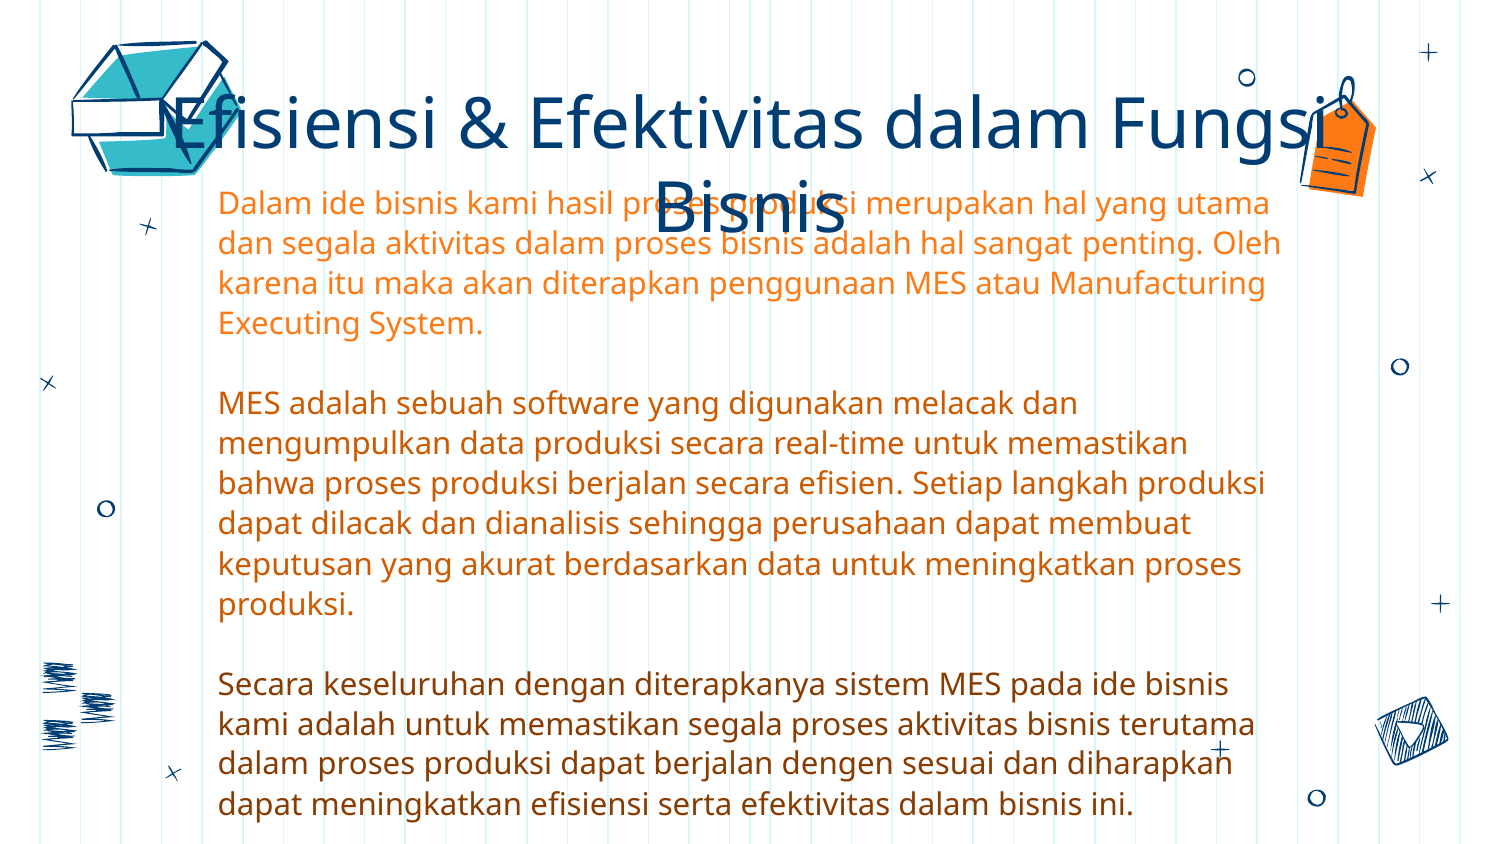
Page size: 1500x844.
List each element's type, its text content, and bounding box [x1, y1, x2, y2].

title Efisiensi & Efektivitas dalam Fungsi Bisnis [248, 62, 1382, 156]
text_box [71, 40, 243, 177]
text_box Dalam ide bisnis kami hasil proses produksi merupakan hal yang utama dan segala aktivitas dalam proses bisnis adalah hal sangat penting. Oleh karena itu maka akan diterapkan penggunaan MES atau Manufacturing Executing System. MES adalah sebuah software yang digunakan melacak dan mengumpulkan data produksi secara real-time untuk memastikan bahwa proses produksi berjalan secara efisien. Setiap langkah produksi dapat dilacak dan dianalisis sehingga perusahaan dapat membuat keputusan yang akurat berdasarkan data untuk meningkatkan proses produksi. Secara keseluruhan dengan diterapkanya sistem MES pada ide bisnis kami adalah untuk memastikan segala proses aktivitas bisnis terutama dalam proses produksi dapat berjalan dengen sesuai dan diharapkan dapat meningkatkan efisiensi serta efektivitas dalam bisnis ini. [202, 173, 1299, 829]
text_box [1374, 696, 1450, 766]
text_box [1299, 75, 1377, 198]
